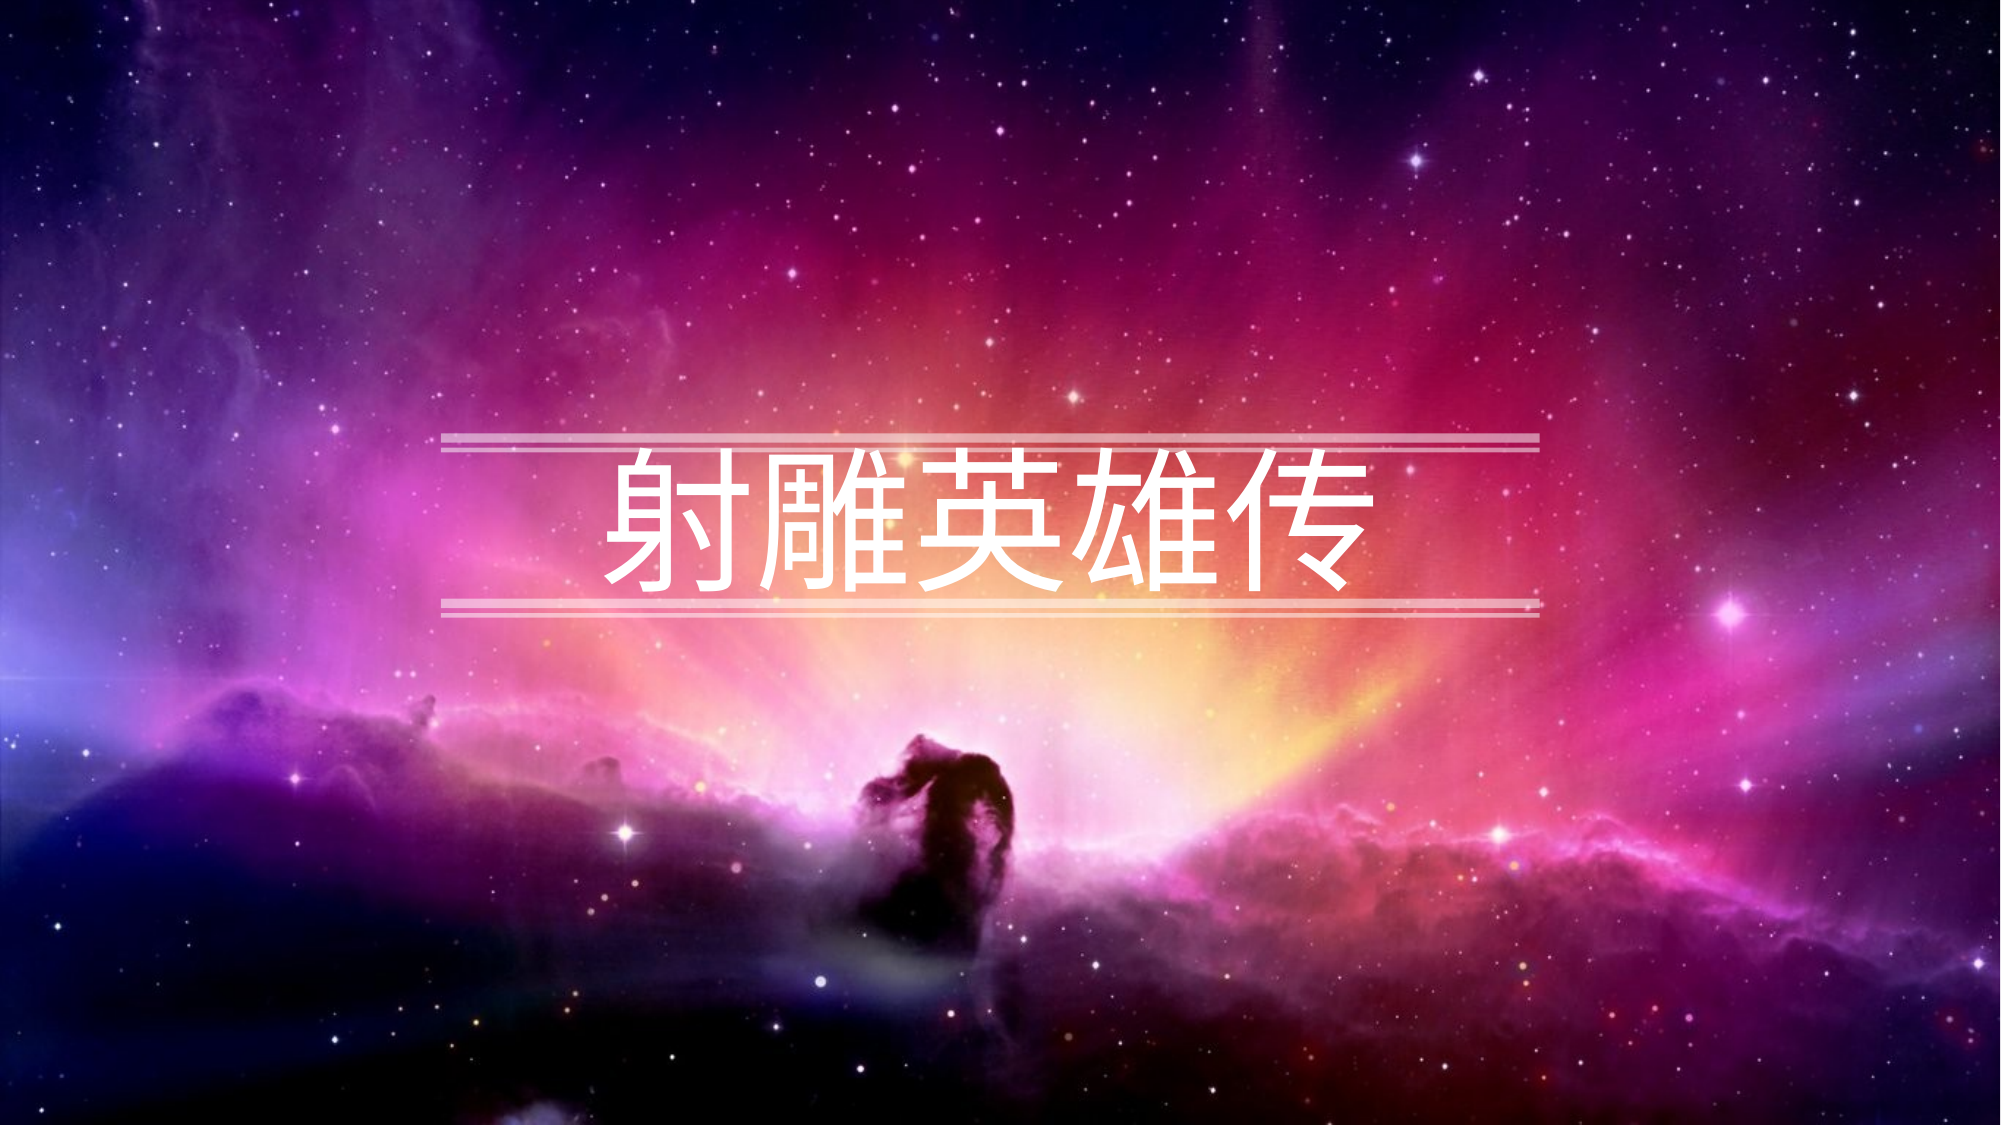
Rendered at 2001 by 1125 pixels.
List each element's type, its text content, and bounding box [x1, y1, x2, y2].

picture [0, 0, 2001, 1125]
title 射雕英雄传 [401, 420, 1579, 621]
subtitle [401, 645, 1579, 774]
